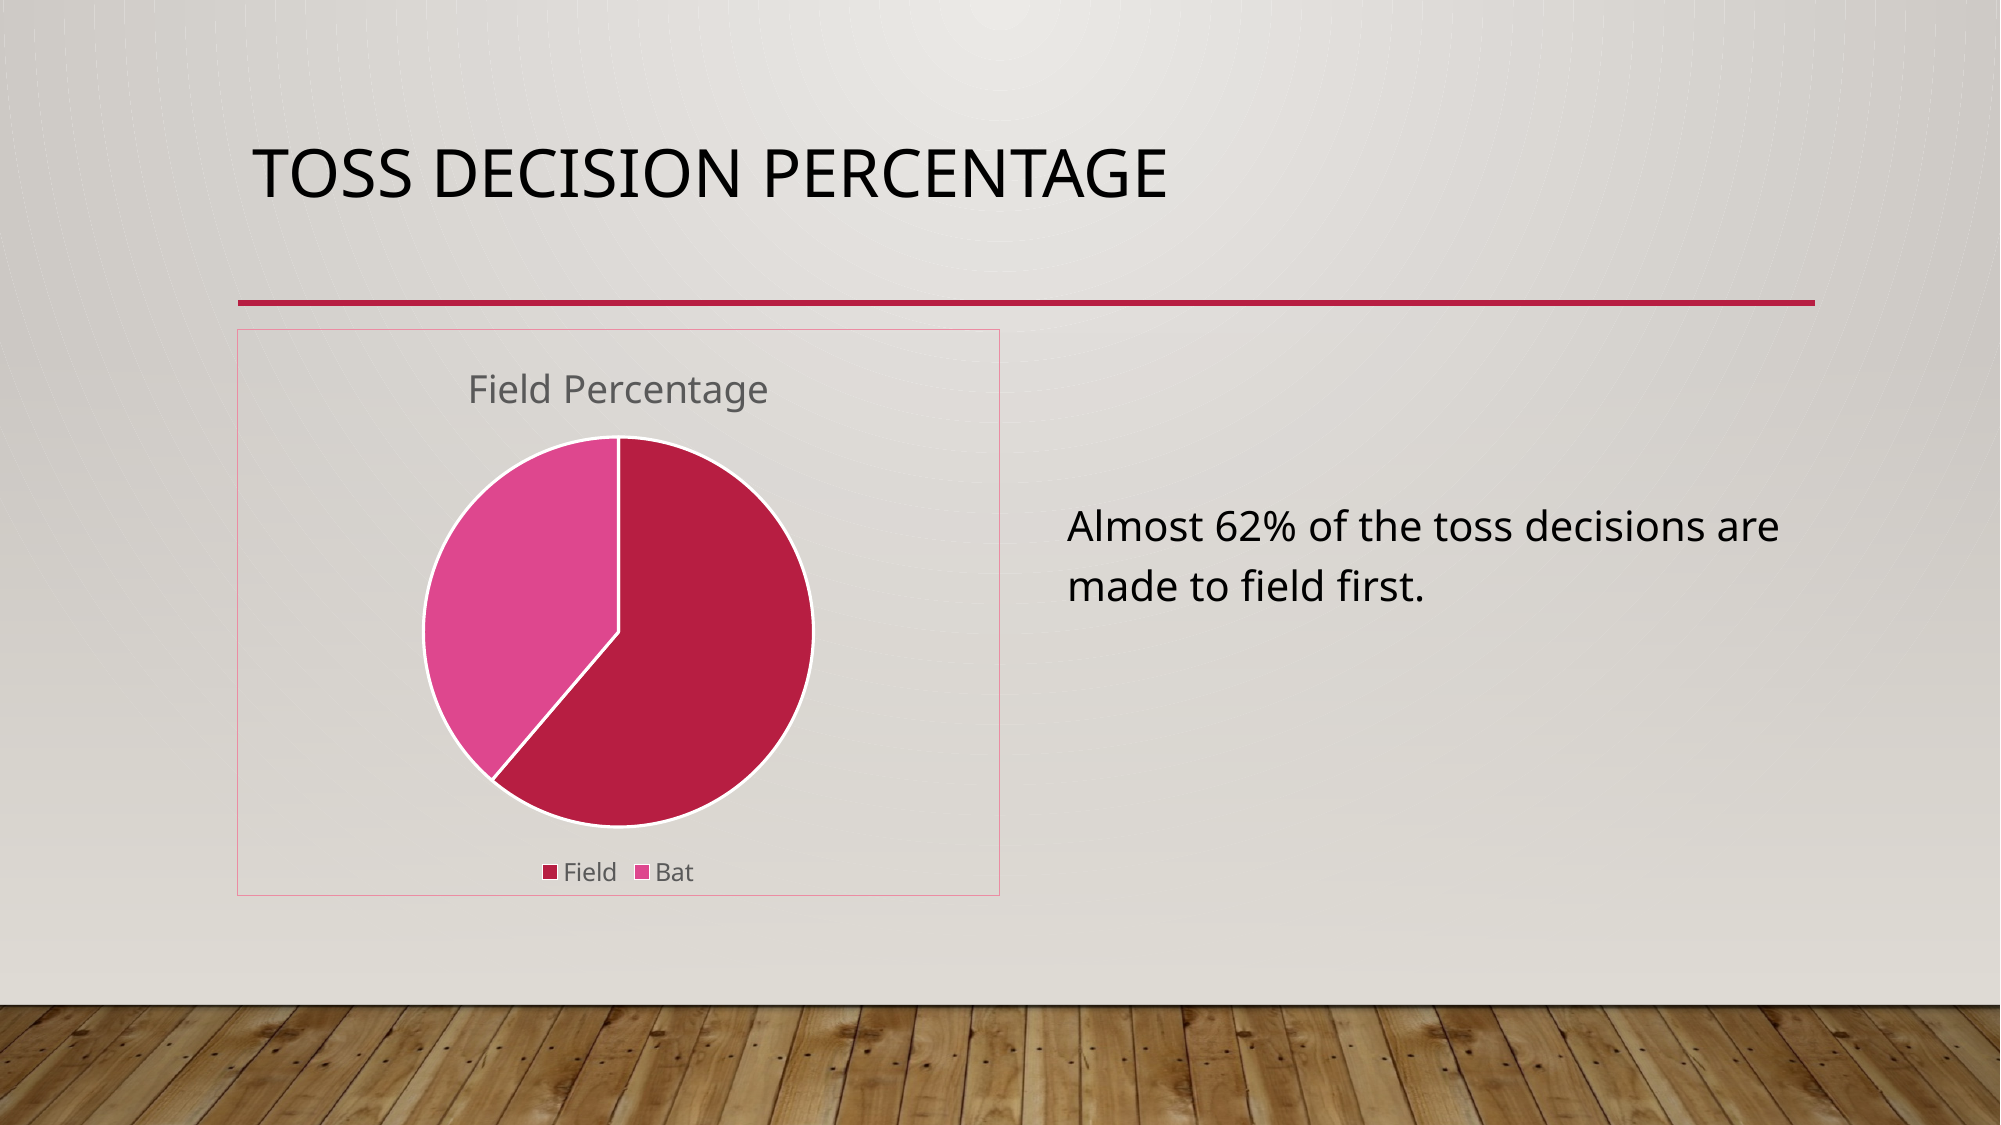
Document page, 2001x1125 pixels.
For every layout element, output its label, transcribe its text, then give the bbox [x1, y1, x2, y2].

picture [0, 1005, 2000, 1125]
list Almost 62% of the toss decisions are made to field first. [1052, 330, 1815, 896]
title Toss decision percentage [237, 132, 1814, 306]
chart [237, 329, 1000, 896]
